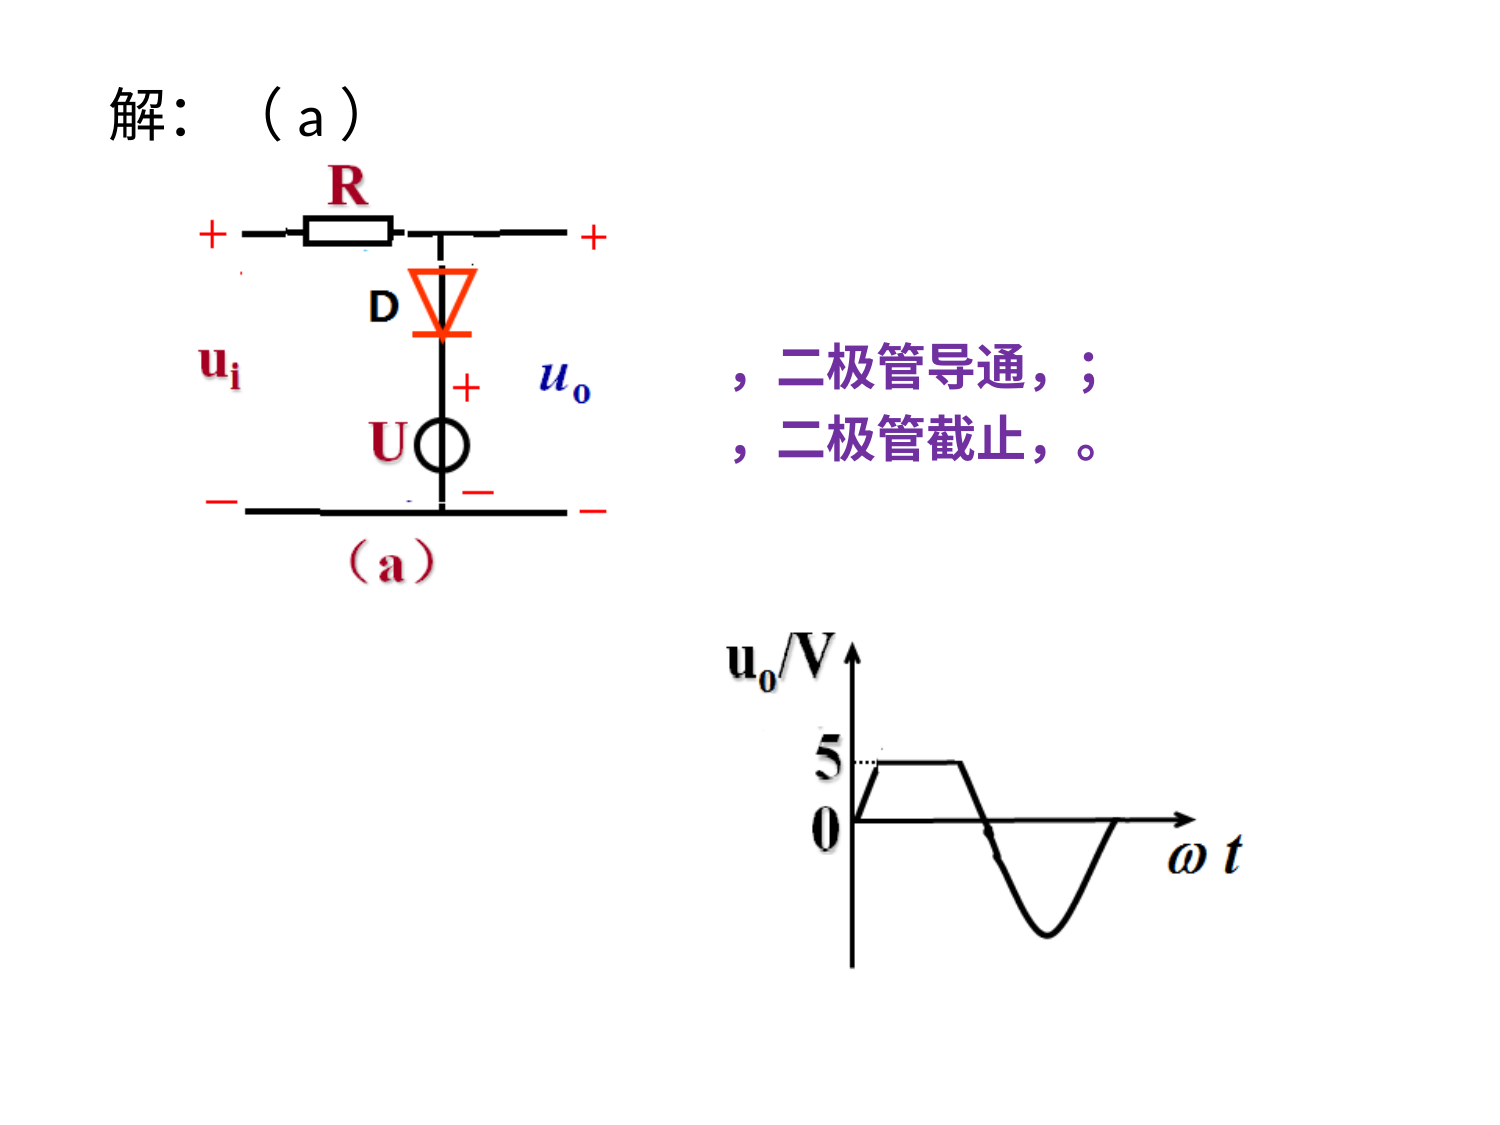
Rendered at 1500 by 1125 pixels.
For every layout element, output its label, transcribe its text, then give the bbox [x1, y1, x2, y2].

picture [175, 156, 630, 601]
picture [711, 600, 1285, 977]
text_box 解：（a） [93, 70, 853, 156]
